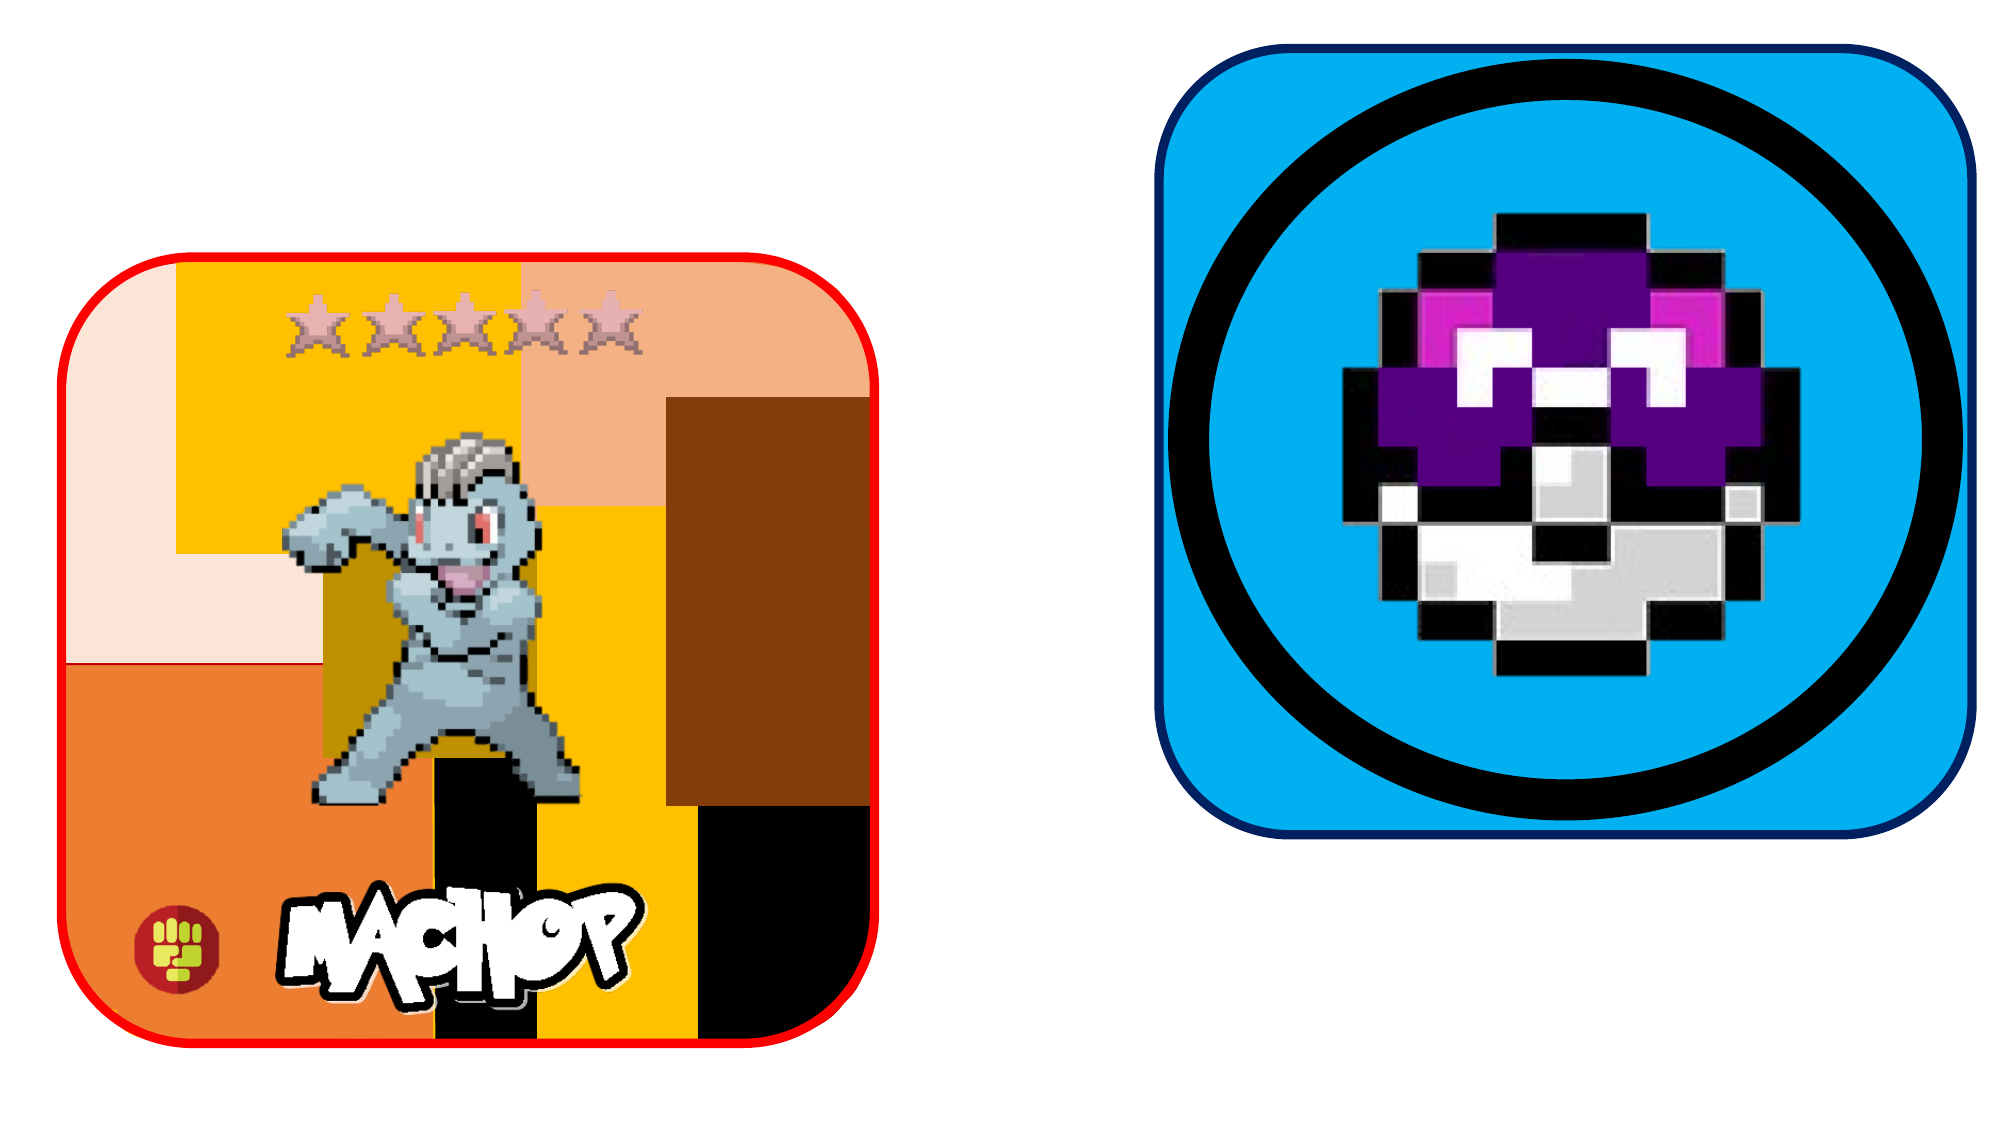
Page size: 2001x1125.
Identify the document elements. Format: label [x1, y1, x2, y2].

text_box [1158, 48, 1973, 835]
text_box [59, 255, 877, 1046]
